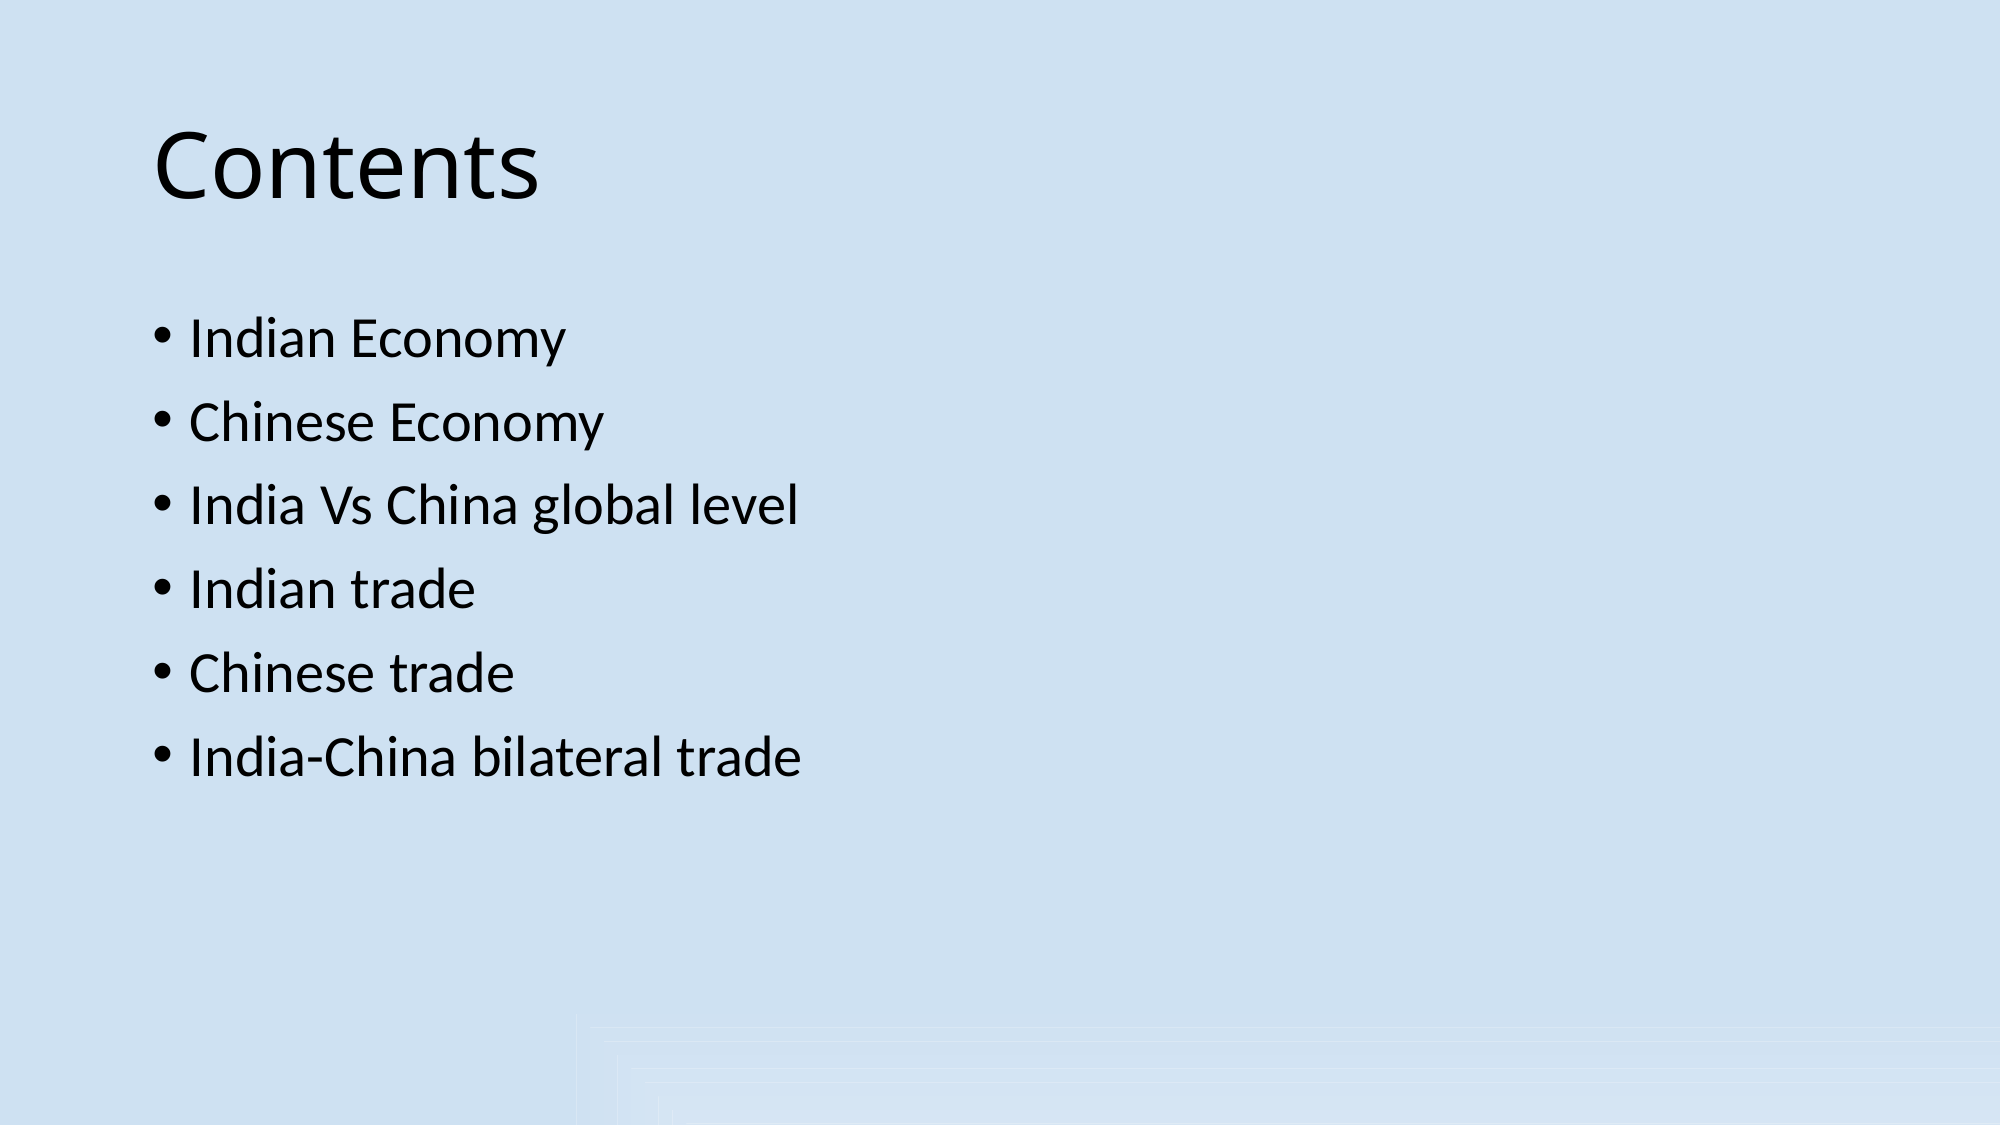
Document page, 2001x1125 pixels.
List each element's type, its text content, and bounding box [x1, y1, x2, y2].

title Contents [137, 59, 1863, 278]
list Indian Economy Chinese Economy India Vs China global level Indian trade Chinese trade India-China bilateral trade [137, 299, 1863, 1014]
